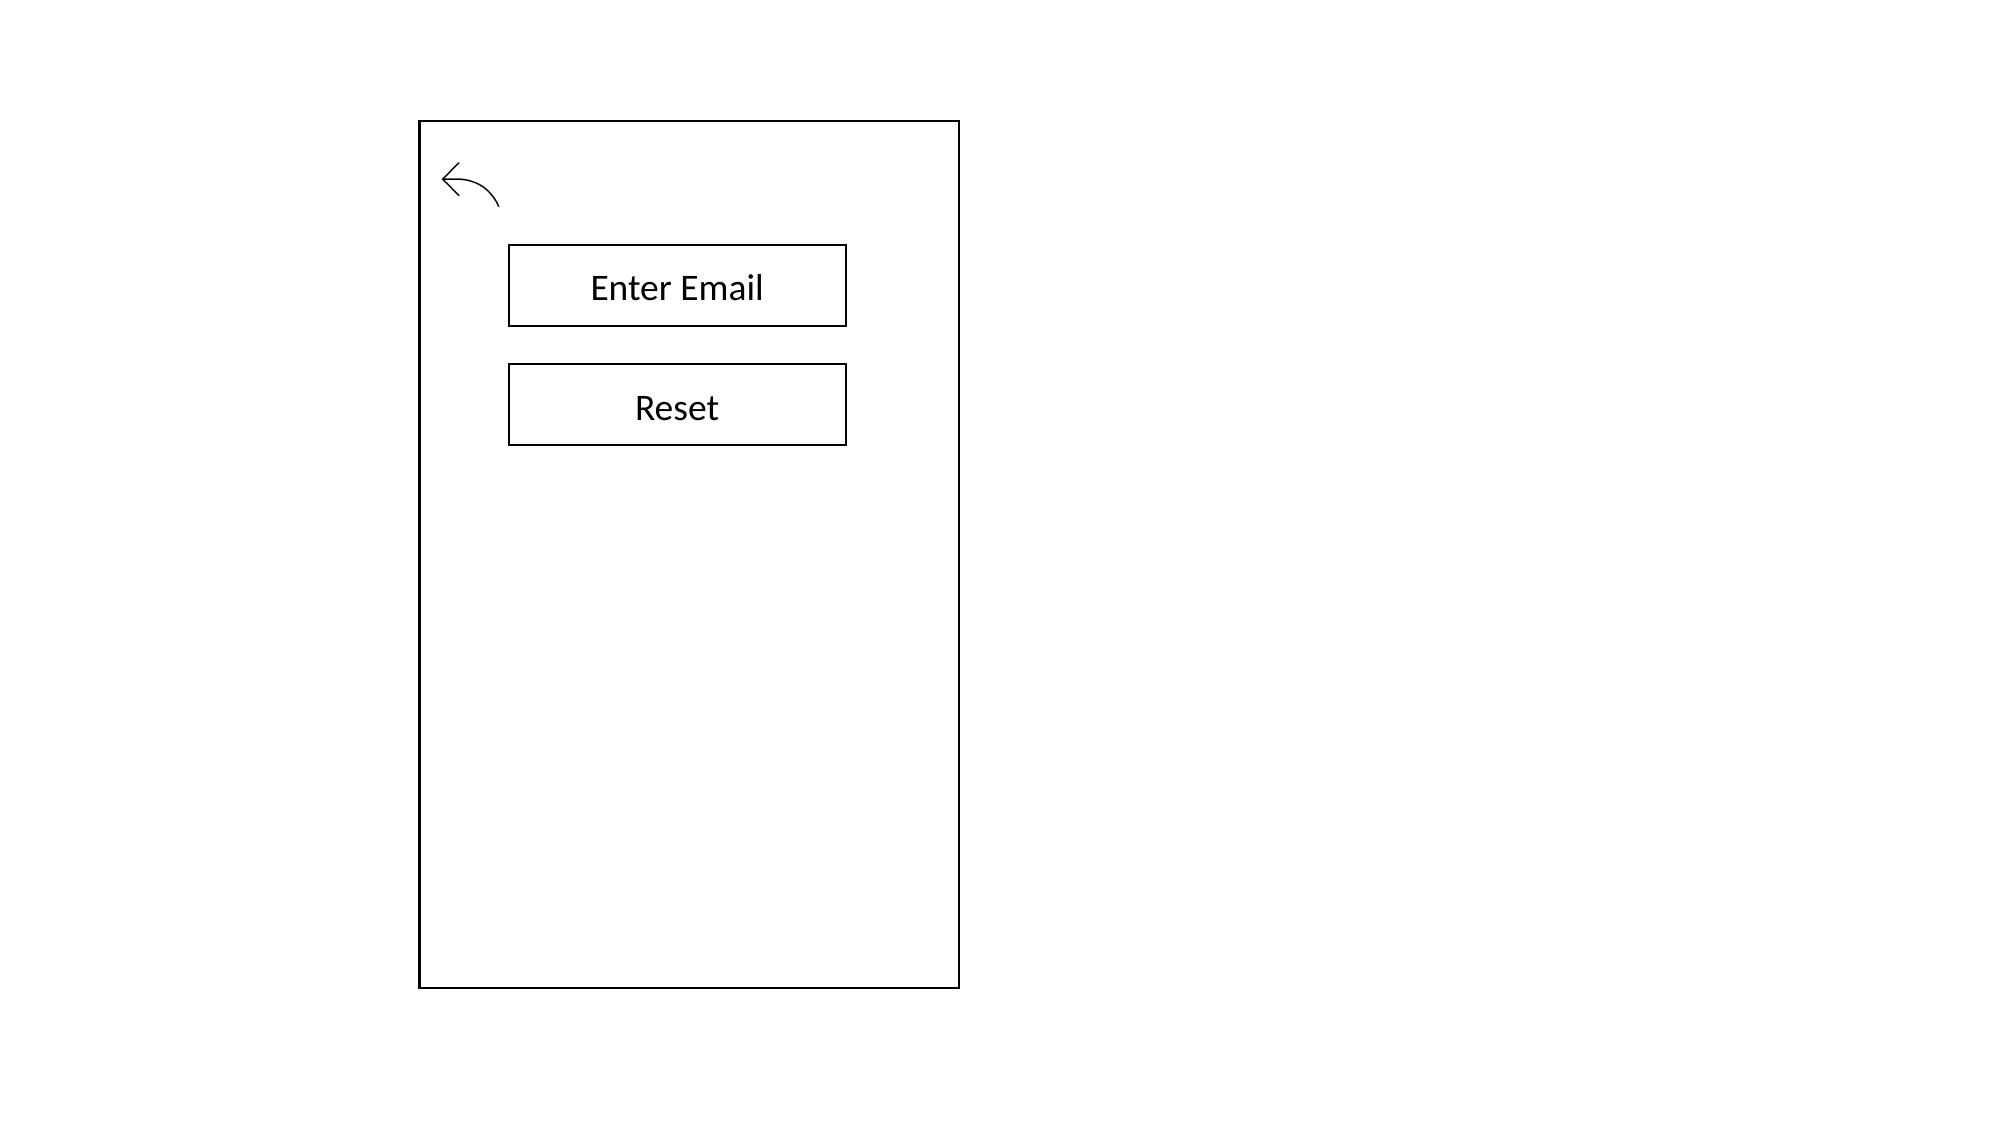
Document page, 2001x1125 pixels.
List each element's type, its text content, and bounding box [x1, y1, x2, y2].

text_box [418, 120, 960, 989]
picture [433, 145, 509, 221]
text_box Reset [508, 363, 847, 446]
text_box Enter Email [508, 244, 847, 327]
